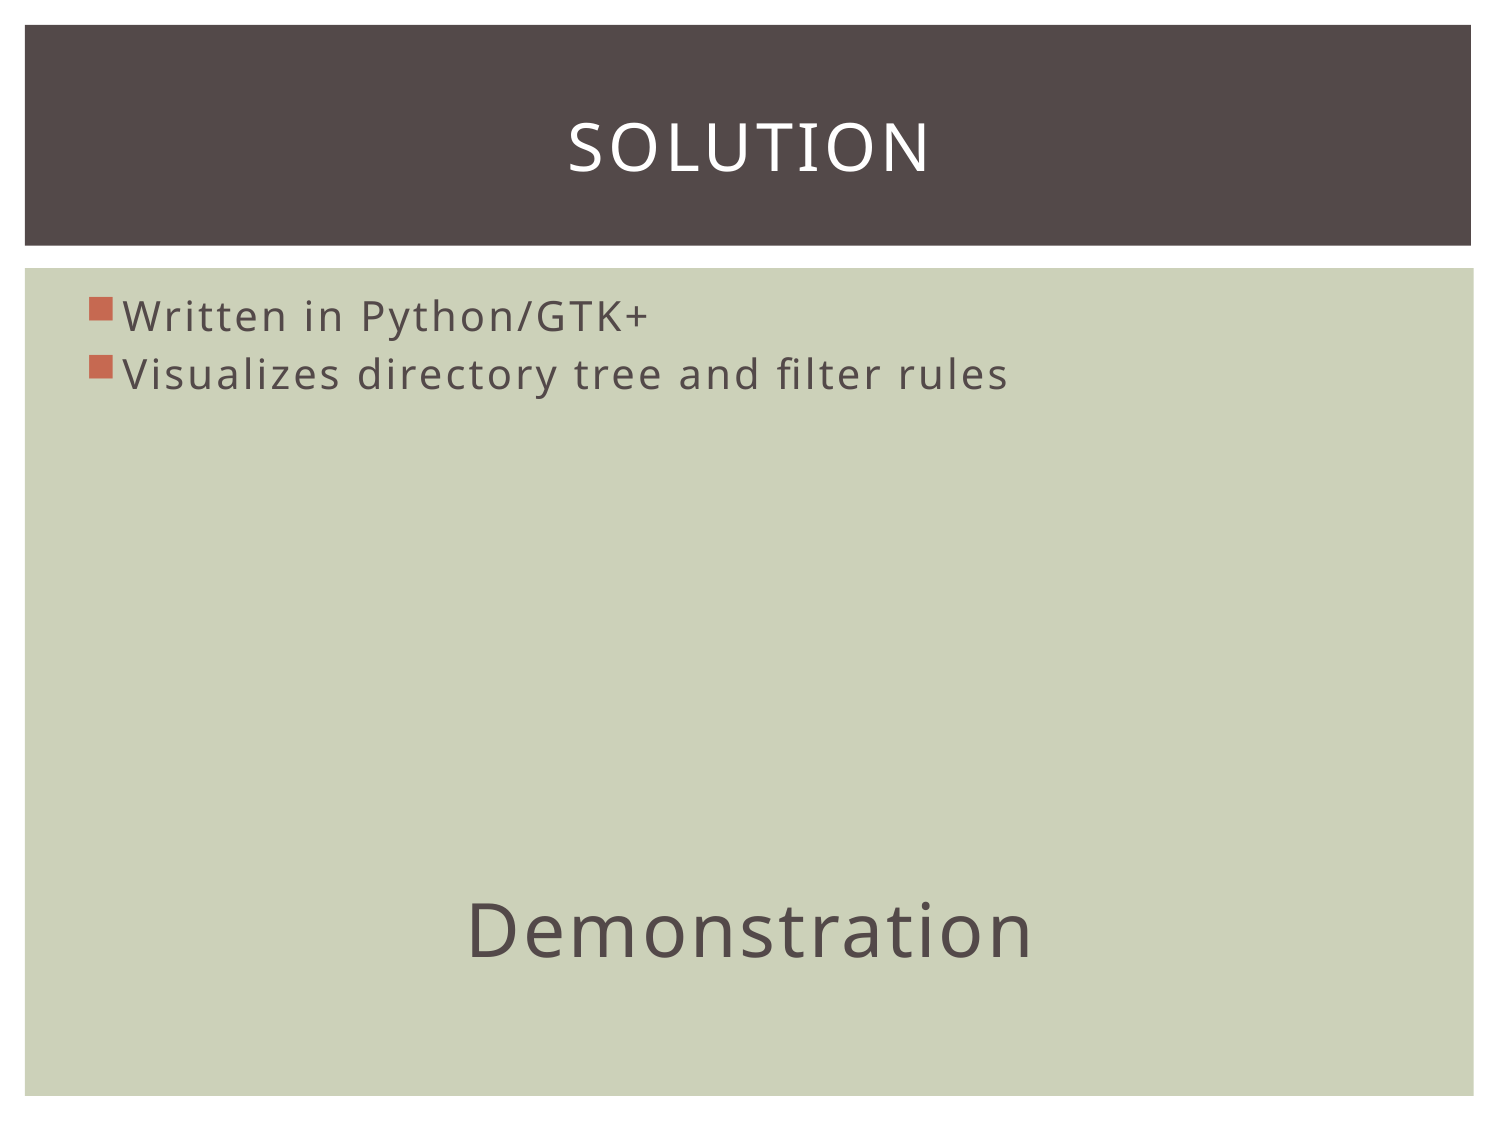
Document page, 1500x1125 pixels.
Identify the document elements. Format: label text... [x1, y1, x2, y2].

text_box Demonstration [356, 874, 1144, 980]
title Solution [62, 58, 1438, 232]
list Written in Python/GTK+ Visualizes directory tree and filter rules [62, 281, 1442, 1005]
